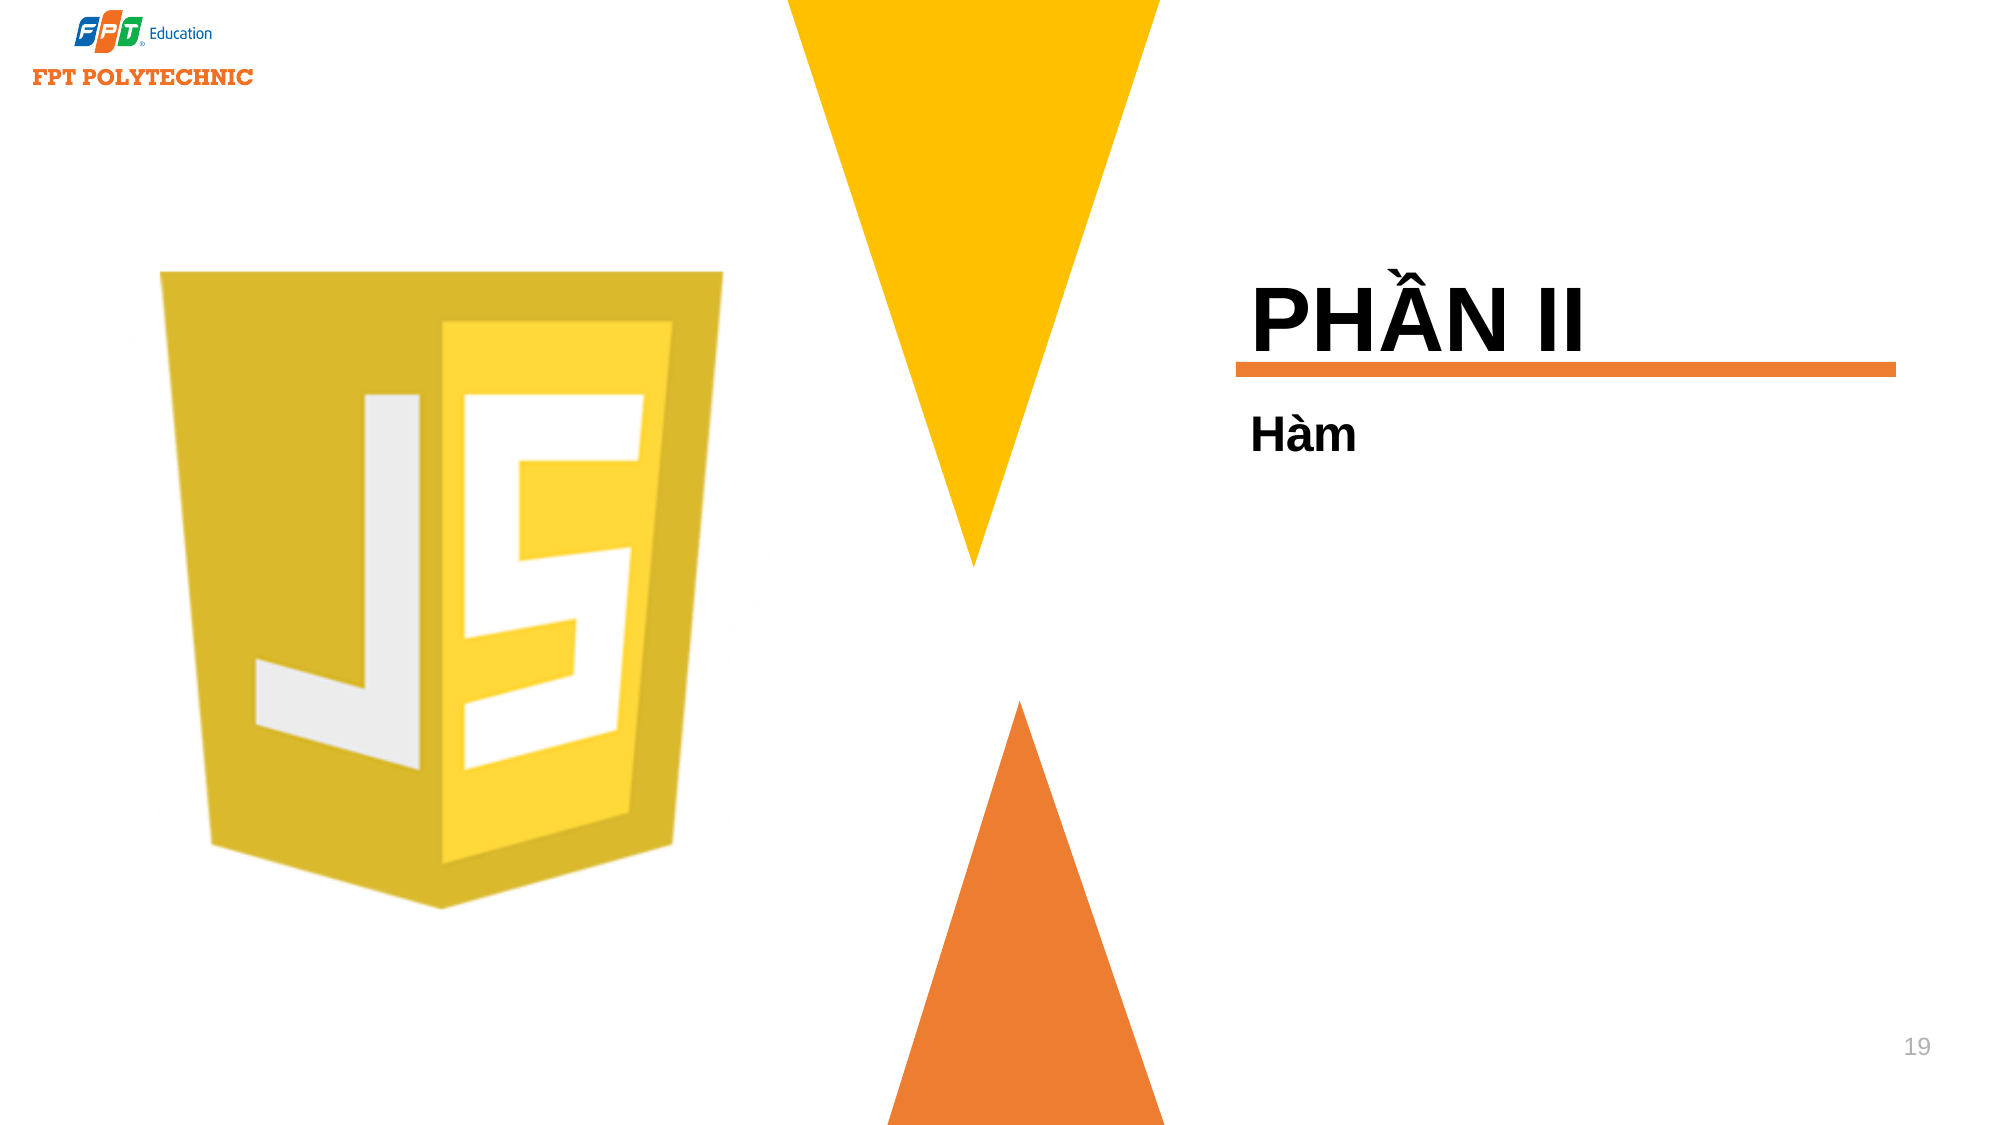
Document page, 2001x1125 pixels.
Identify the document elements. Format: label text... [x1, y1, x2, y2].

list PHẦN II [1235, 263, 1896, 379]
picture [76, 235, 811, 949]
list Hàm [1235, 400, 1896, 471]
slide_number 19 [1496, 1015, 1947, 1075]
picture [25, 0, 261, 103]
